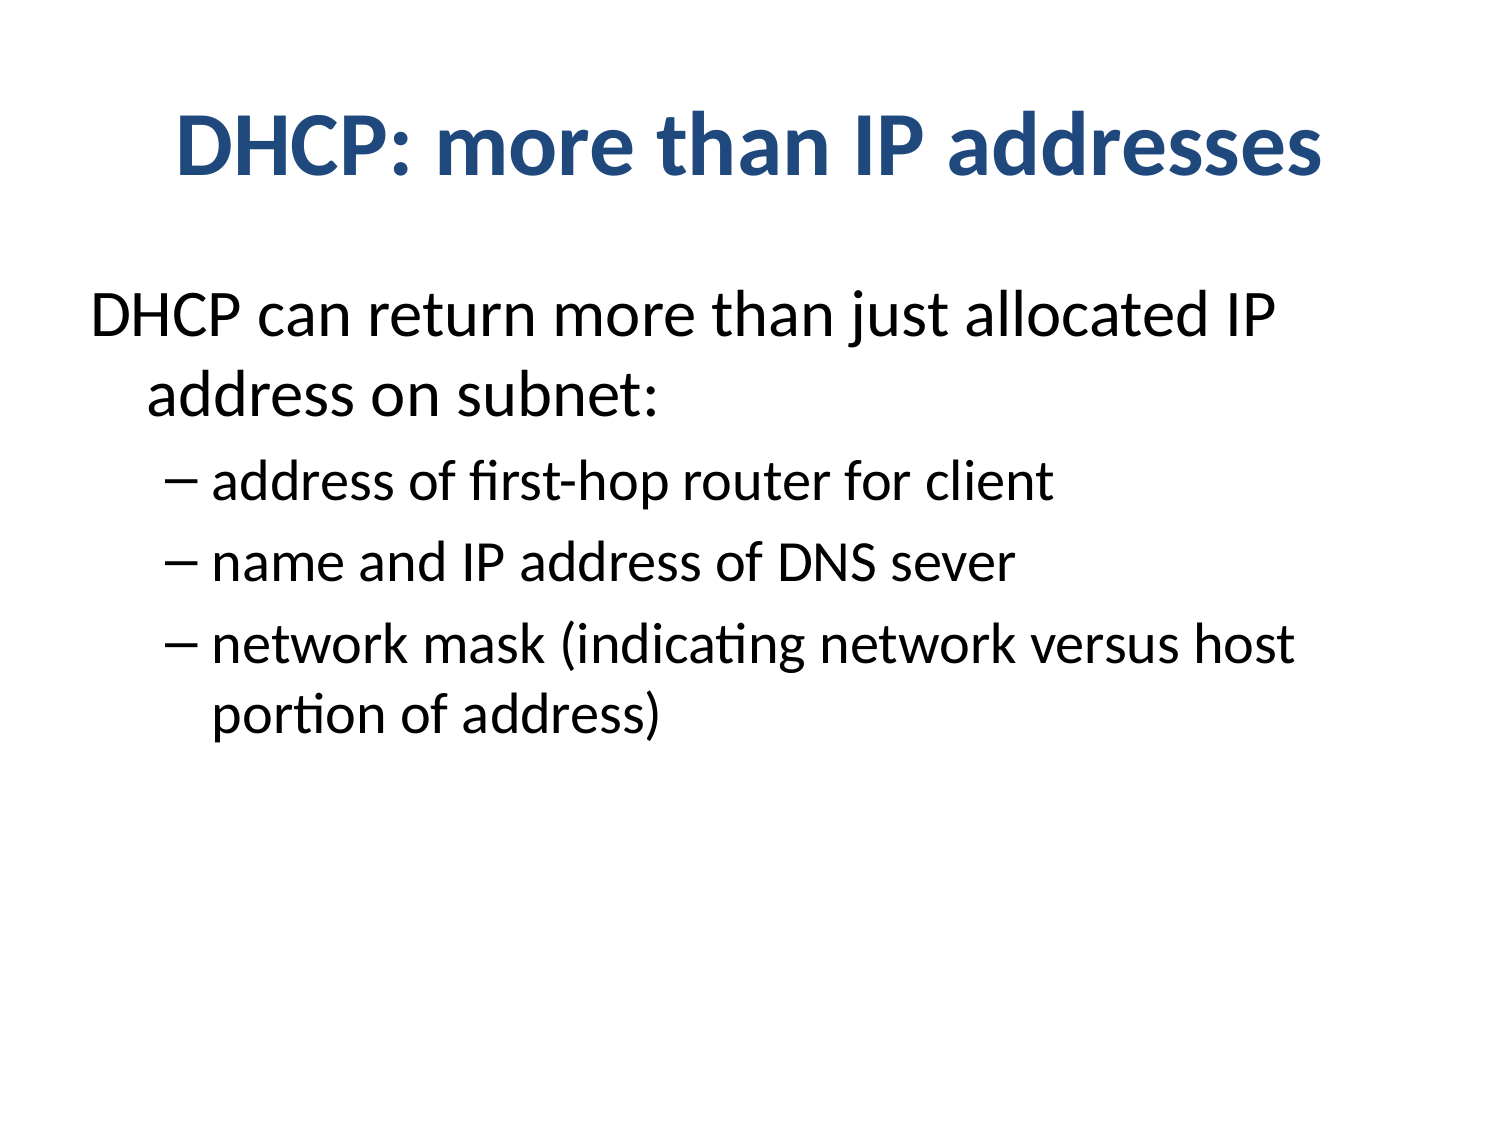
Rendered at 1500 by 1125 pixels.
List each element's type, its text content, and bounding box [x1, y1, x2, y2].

title DHCP: more than IP addresses [75, 45, 1425, 233]
list DHCP can return more than just allocated IP address on subnet: address of first-hop router for client name and IP address of DNS sever network mask (indicating network versus host portion of address) [75, 262, 1425, 1005]
